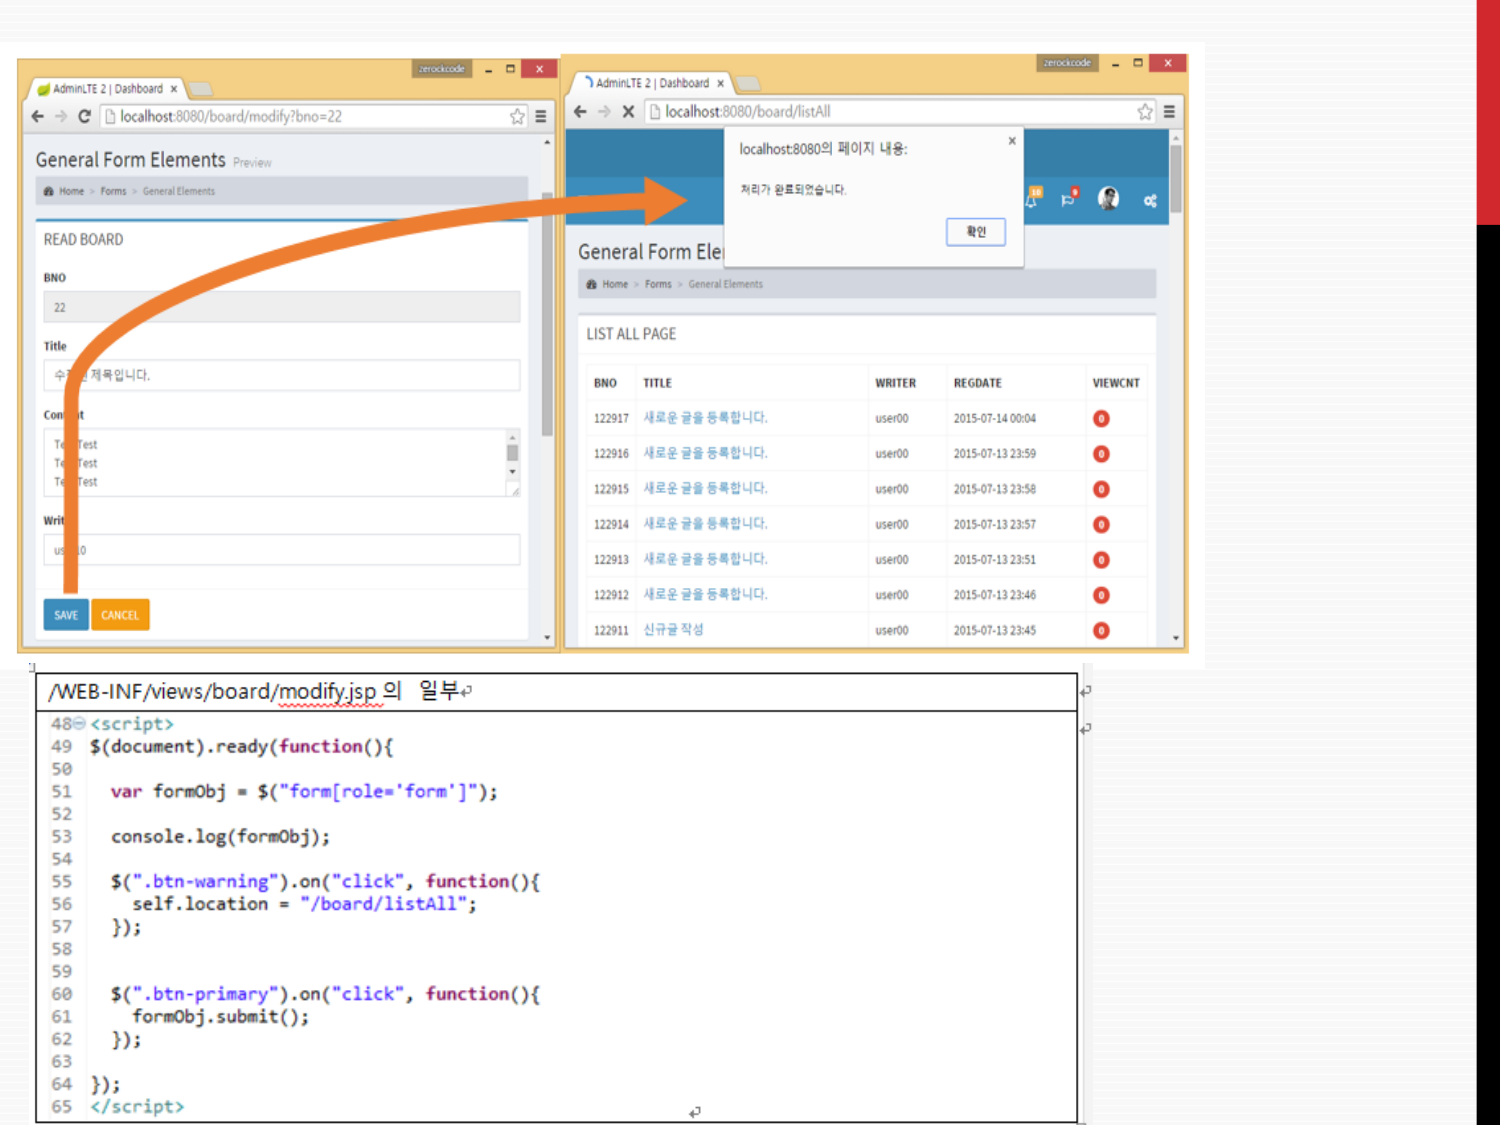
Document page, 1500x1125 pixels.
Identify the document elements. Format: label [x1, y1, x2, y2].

picture [0, 42, 1206, 1125]
